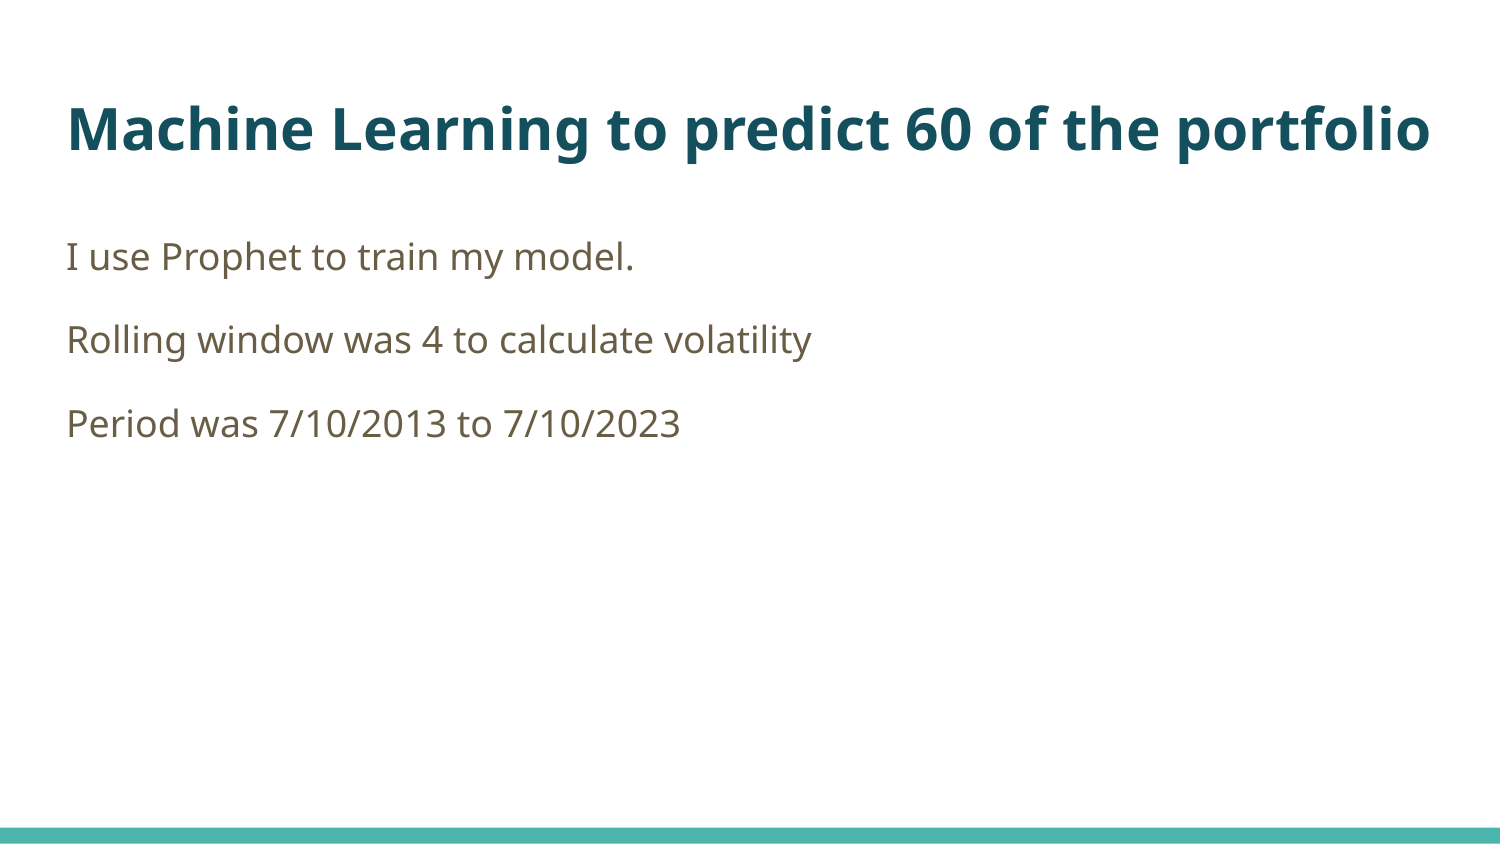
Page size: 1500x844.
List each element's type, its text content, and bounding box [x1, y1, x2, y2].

list I use Prophet to train my model. Rolling window was 4 to calculate volatility Period was 7/10/2013 to 7/10/2023 [51, 207, 1449, 750]
title Machine Learning to predict 60 of the portfolio [51, 72, 1449, 189]
